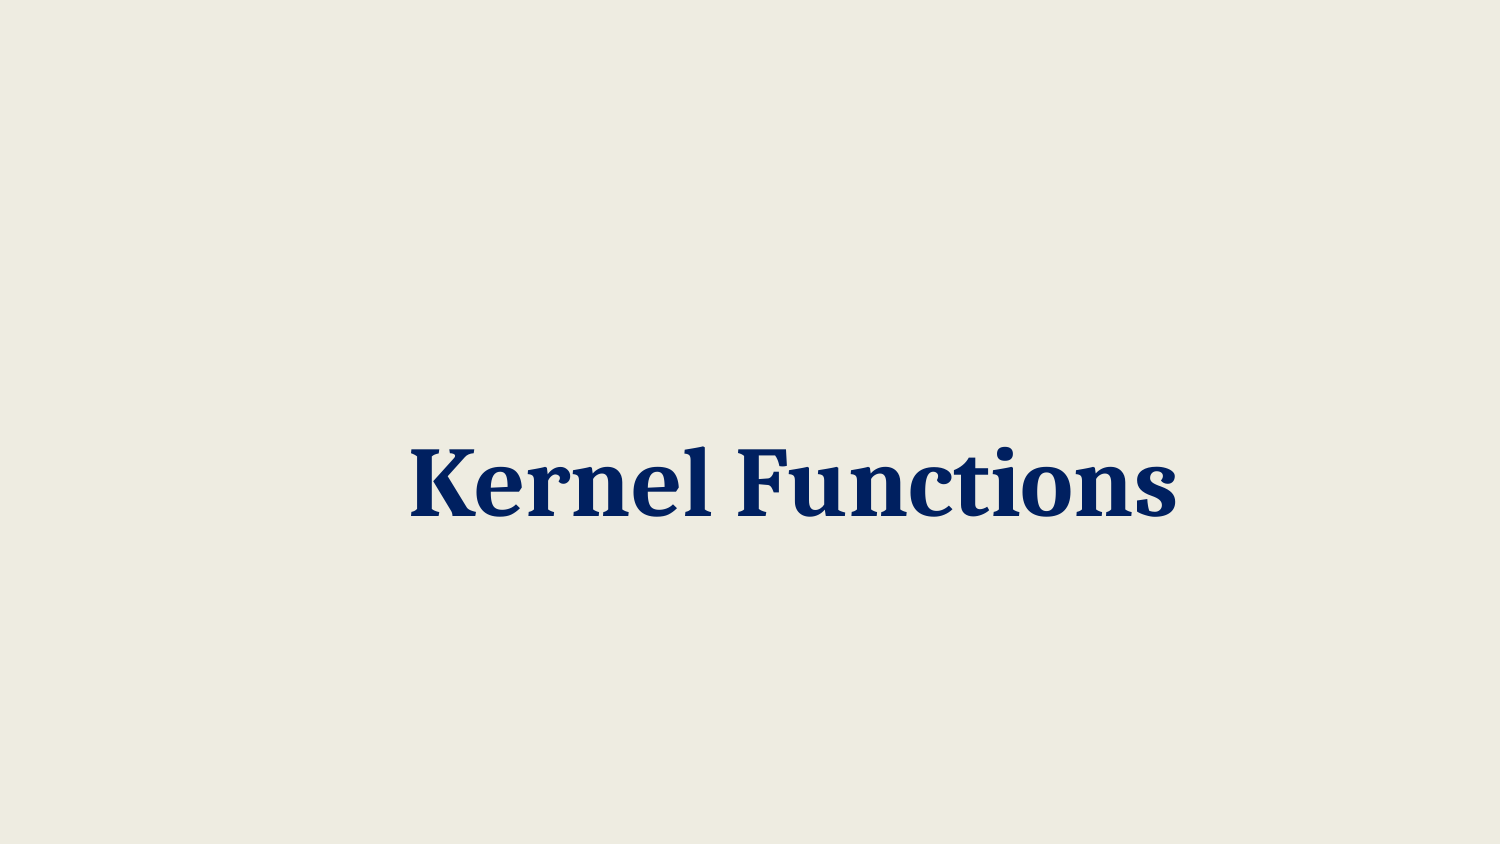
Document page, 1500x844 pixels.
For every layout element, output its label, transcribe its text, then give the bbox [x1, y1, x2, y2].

text_box Kernel Functions [0, 409, 1500, 625]
